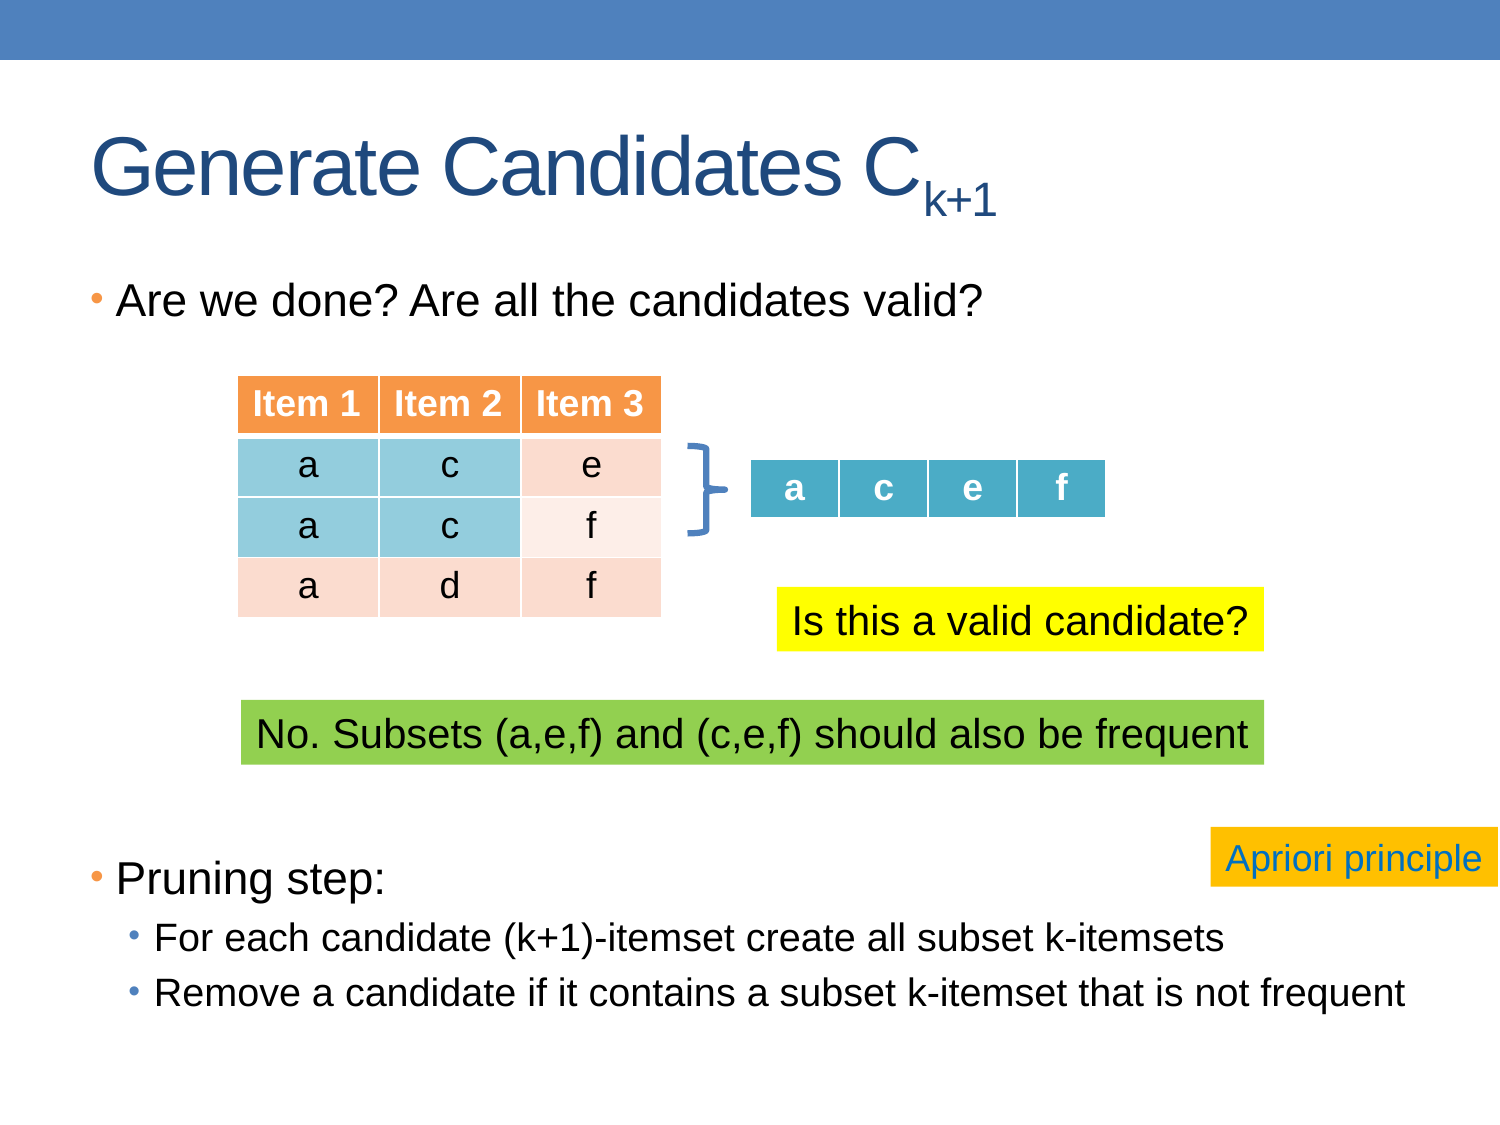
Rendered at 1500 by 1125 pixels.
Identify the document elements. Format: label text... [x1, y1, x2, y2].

table_cell c [380, 498, 520, 557]
table_cell c [380, 439, 520, 496]
table_cell a [238, 498, 378, 557]
text_box No. Subsets (a,e,f) and (c,e,f) should also be frequent [241, 699, 1265, 765]
text_box Apriori principle [1210, 826, 1498, 887]
table_header Item 3 [522, 376, 661, 433]
text_box Is this a valid candidate? [776, 586, 1264, 652]
table_header f [1018, 460, 1105, 517]
table_cell a [238, 558, 378, 617]
table_header e [929, 460, 1016, 517]
table_header Item 1 [238, 376, 378, 433]
table_cell a [238, 439, 378, 496]
list Are we done? Are all the candidates valid? Pruning step: For each candidate (k+1)-itemset create all subset k-itemsets Remove a candidate if it contains a subset k-itemset that is not frequent [75, 262, 1425, 1075]
table_cell d [380, 558, 520, 617]
table_cell f [522, 558, 661, 617]
table_cell e [522, 439, 661, 496]
table_header a [751, 460, 838, 517]
table_cell f [522, 498, 661, 557]
title Generate Candidates Ck+1 [75, 87, 1425, 250]
table_header Item 2 [380, 376, 520, 433]
table_header c [840, 460, 927, 517]
text_box [687, 445, 726, 535]
